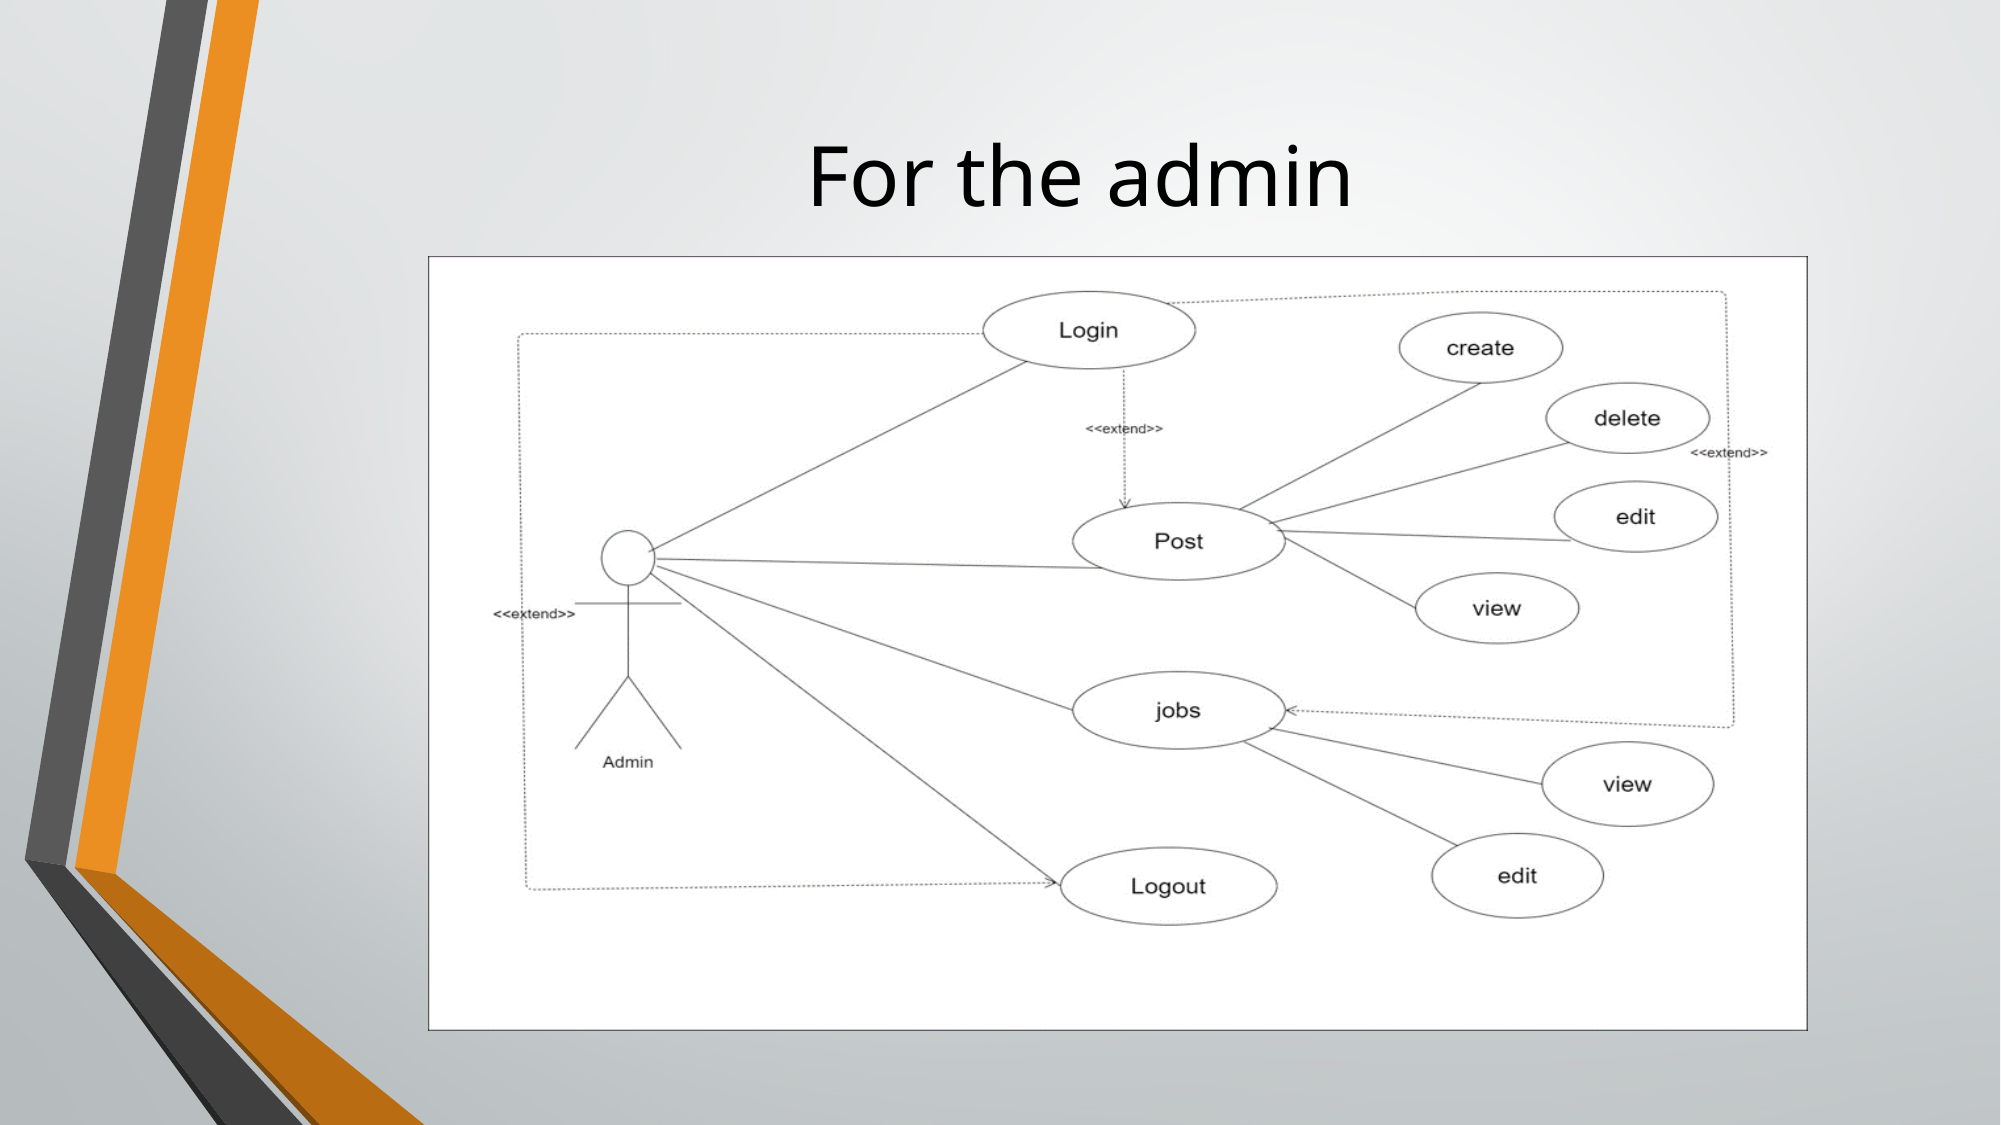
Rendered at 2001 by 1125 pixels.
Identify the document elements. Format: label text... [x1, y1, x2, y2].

title For the admin [259, 29, 1903, 317]
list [427, 256, 1808, 1032]
